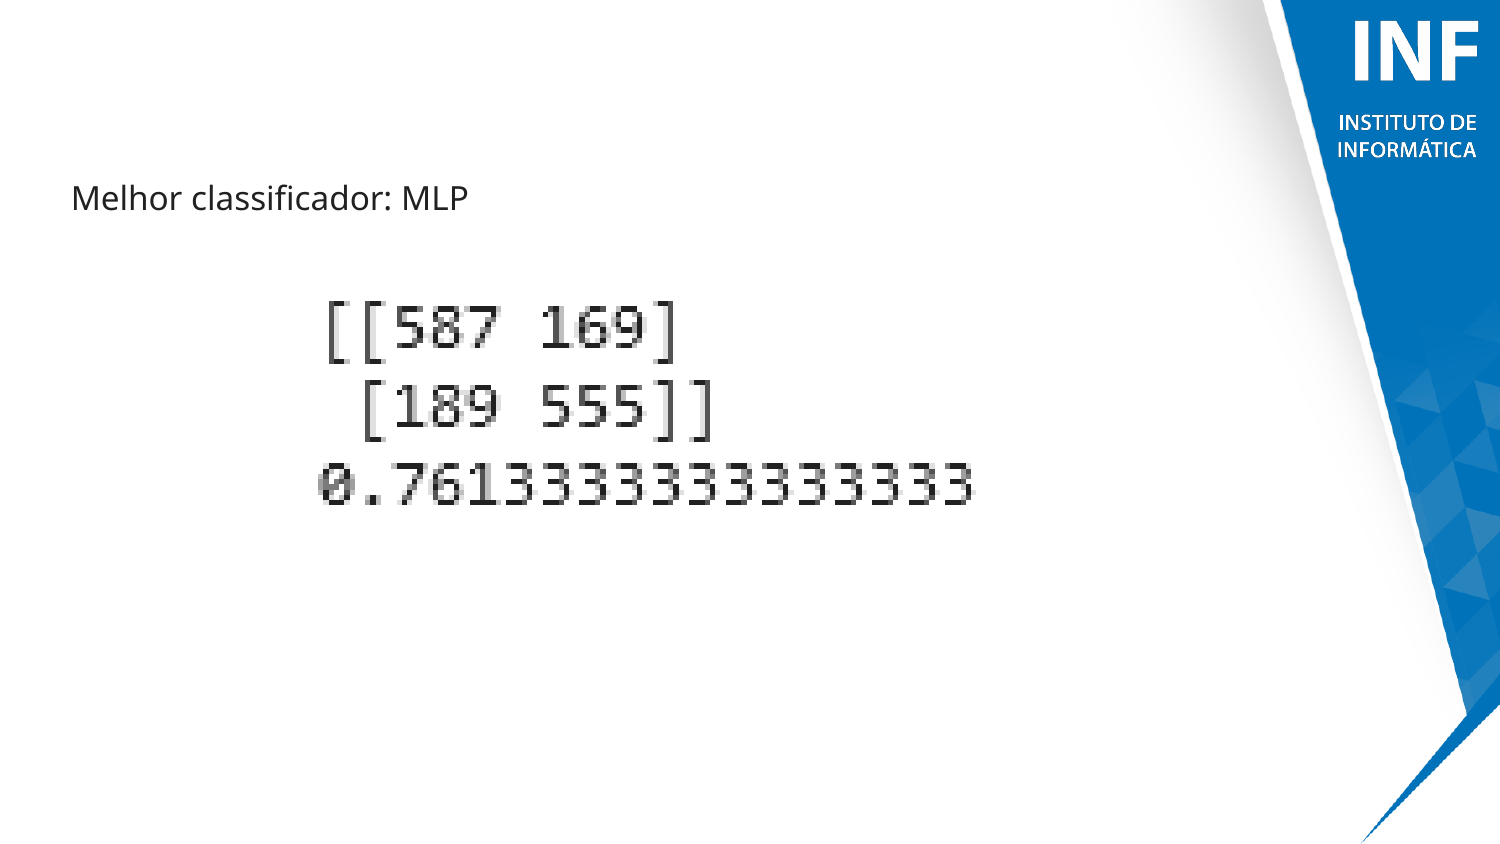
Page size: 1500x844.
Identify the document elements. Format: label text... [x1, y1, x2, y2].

list Melhor classificador: MLP [55, 155, 1315, 661]
picture [0, 0, 1500, 844]
